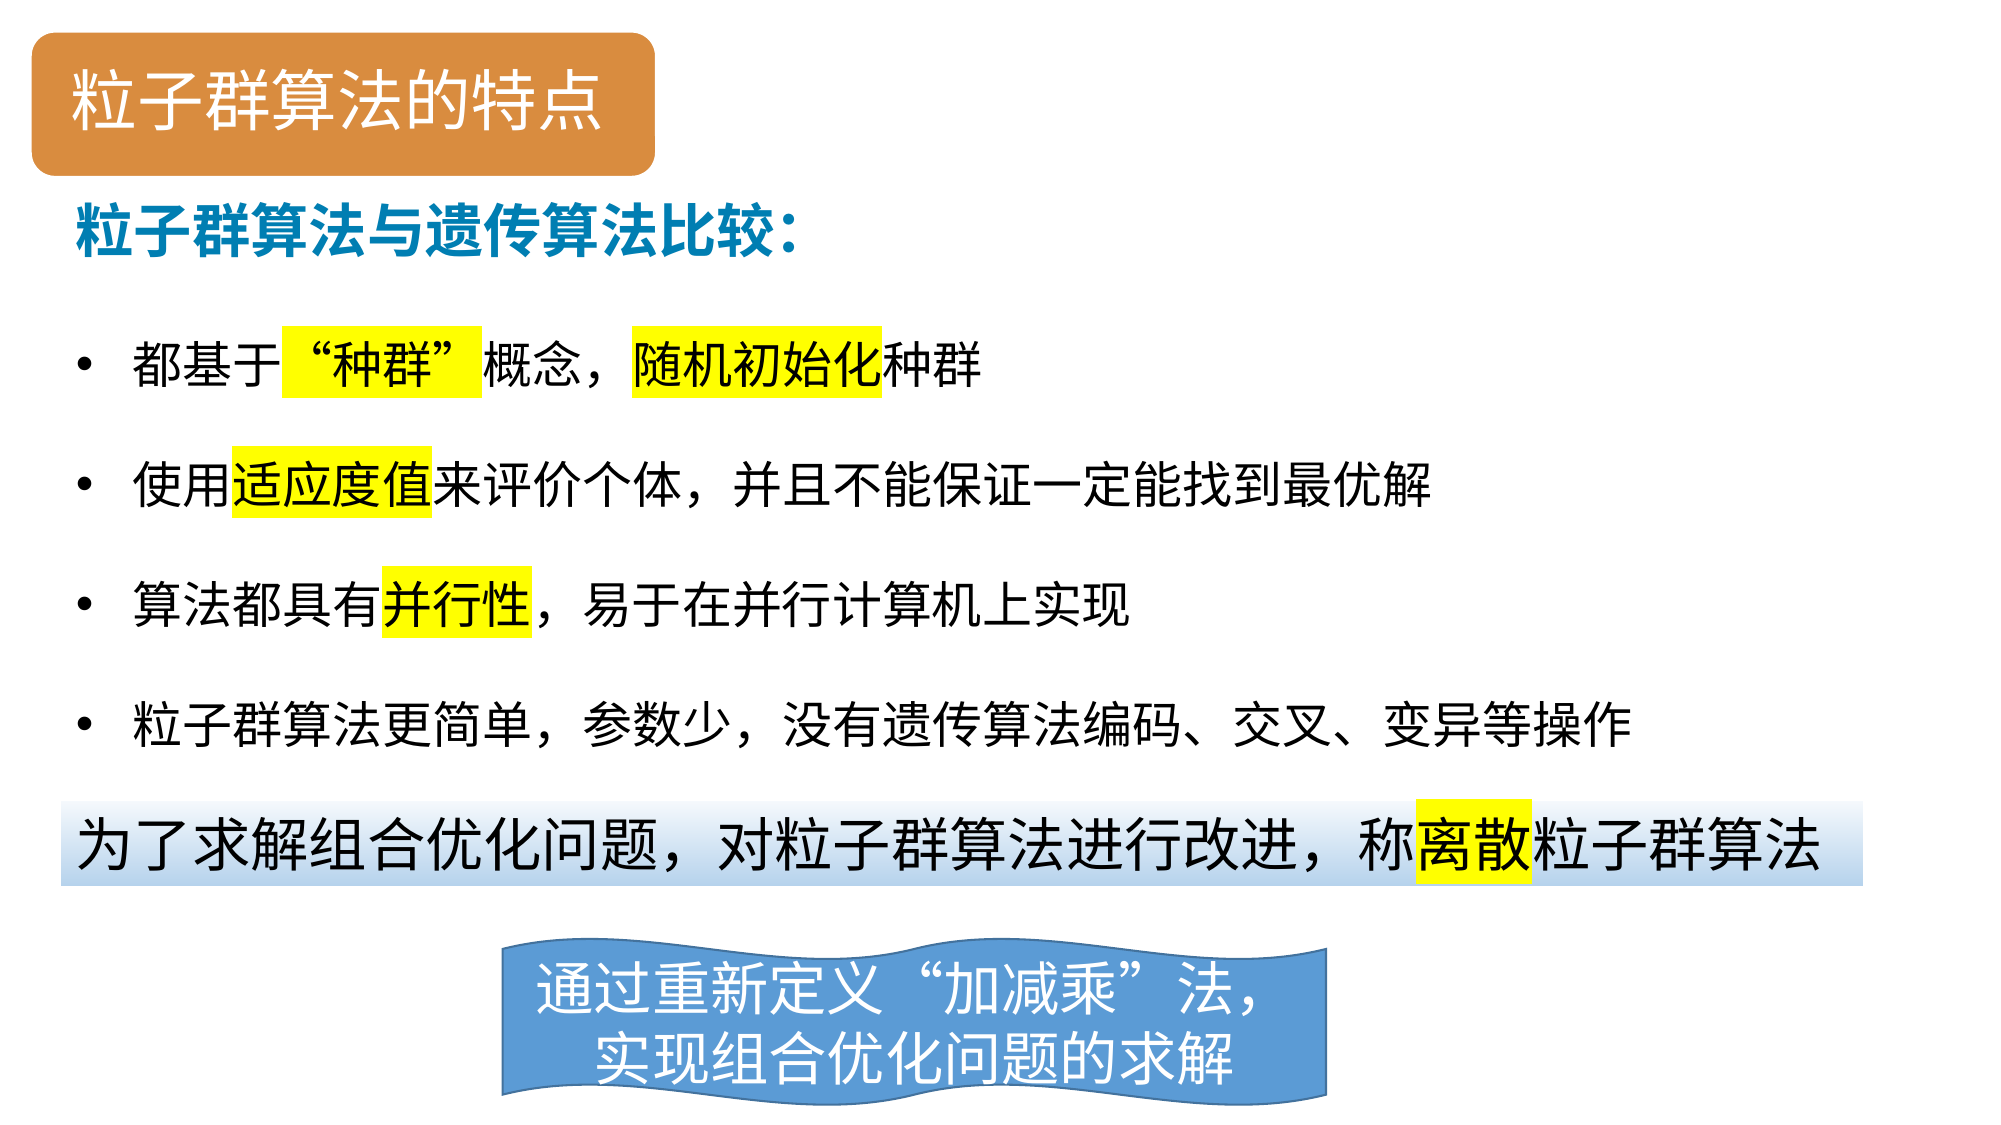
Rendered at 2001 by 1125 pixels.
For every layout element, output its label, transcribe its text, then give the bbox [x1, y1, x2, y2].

text_box 为了求解组合优化问题，对粒子群算法进行改进，称离散粒子群算法 [61, 801, 1863, 886]
text_box 通过重新定义“加减乘”法，实现组合优化问题的求解 [501, 937, 1328, 1106]
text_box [30, 31, 685, 177]
text_box 粒子群算法与遗传算法比较： 都基于“种群”概念，随机初始化种群 使用适应度值来评价个体，并且不能保证一定能找到最优解 算法都具有并行性，易于在并行计算机上实现 粒子群算法更简单，参数少，没有遗传算法编码、交叉、变异等操作 [61, 186, 1939, 821]
